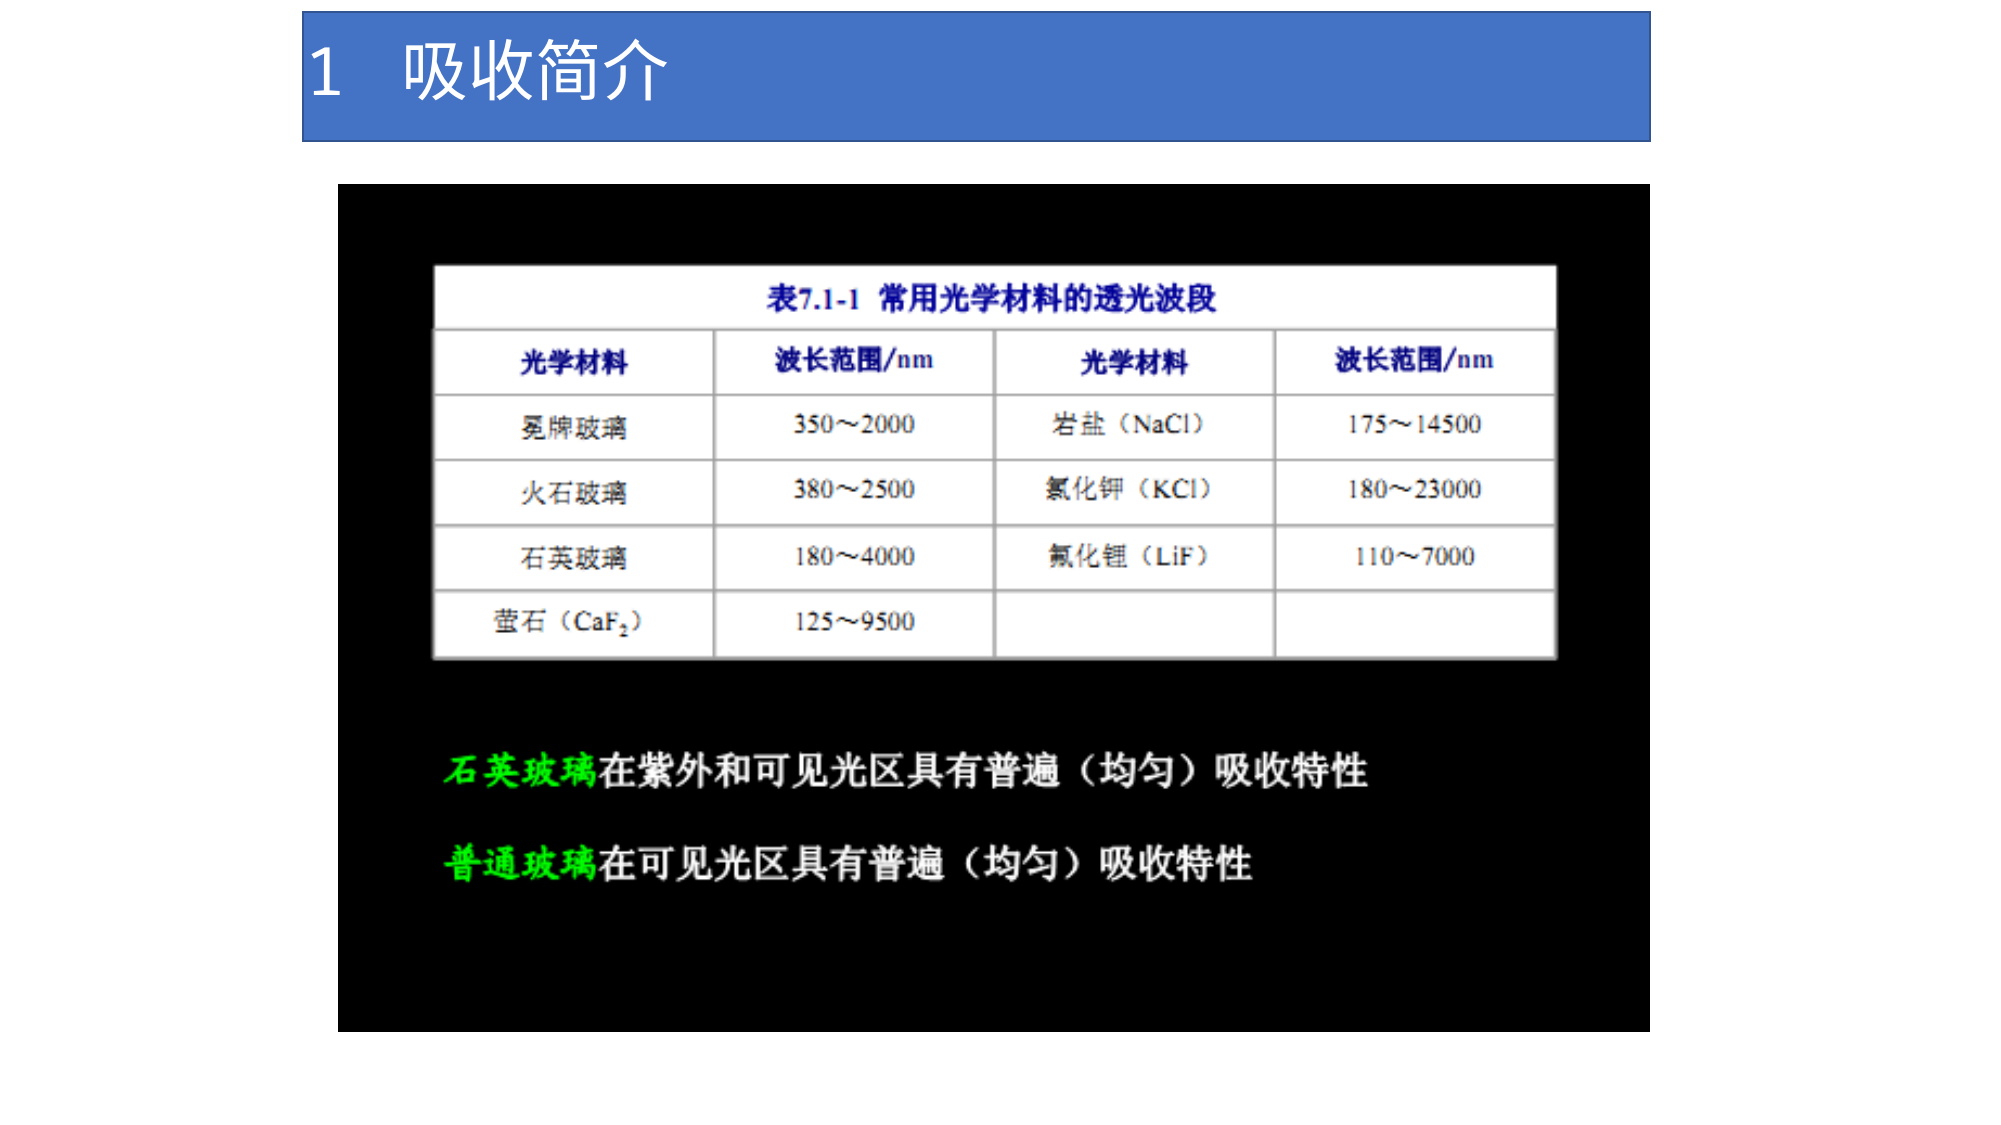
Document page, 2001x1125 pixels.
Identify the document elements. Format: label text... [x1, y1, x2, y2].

text_box 1 吸收简介 [291, 11, 1485, 126]
picture [338, 184, 1650, 1032]
text_box [302, 11, 1651, 142]
